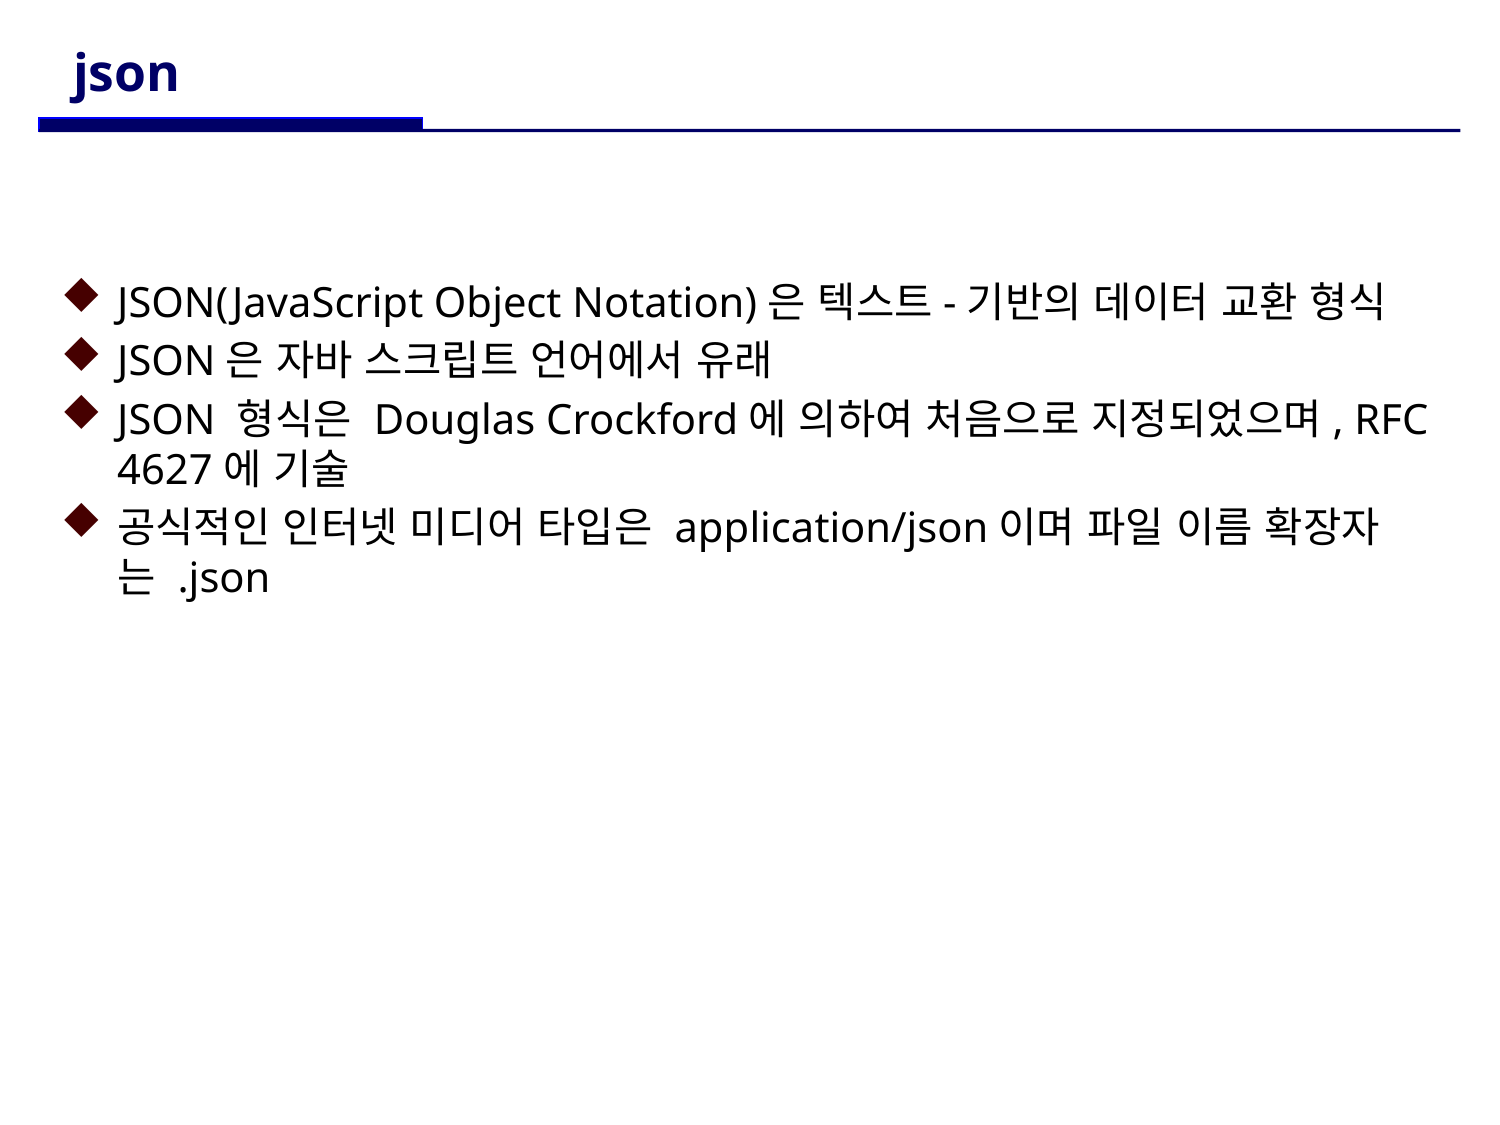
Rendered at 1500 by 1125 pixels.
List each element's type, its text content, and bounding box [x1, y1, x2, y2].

title json [58, 31, 1077, 110]
list JSON(JavaScript Object Notation)은 텍스트-기반의 데이터 교환 형식 JSON은 자바 스크립트 언어에서 유래 JSON 형식은 Douglas Crockford에 의하여 처음으로 지정되었으며, RFC 4627에 기술 공식적인 인터넷 미디어 타입은 application/json이며 파일 이름 확장자는 .json [45, 210, 1460, 929]
